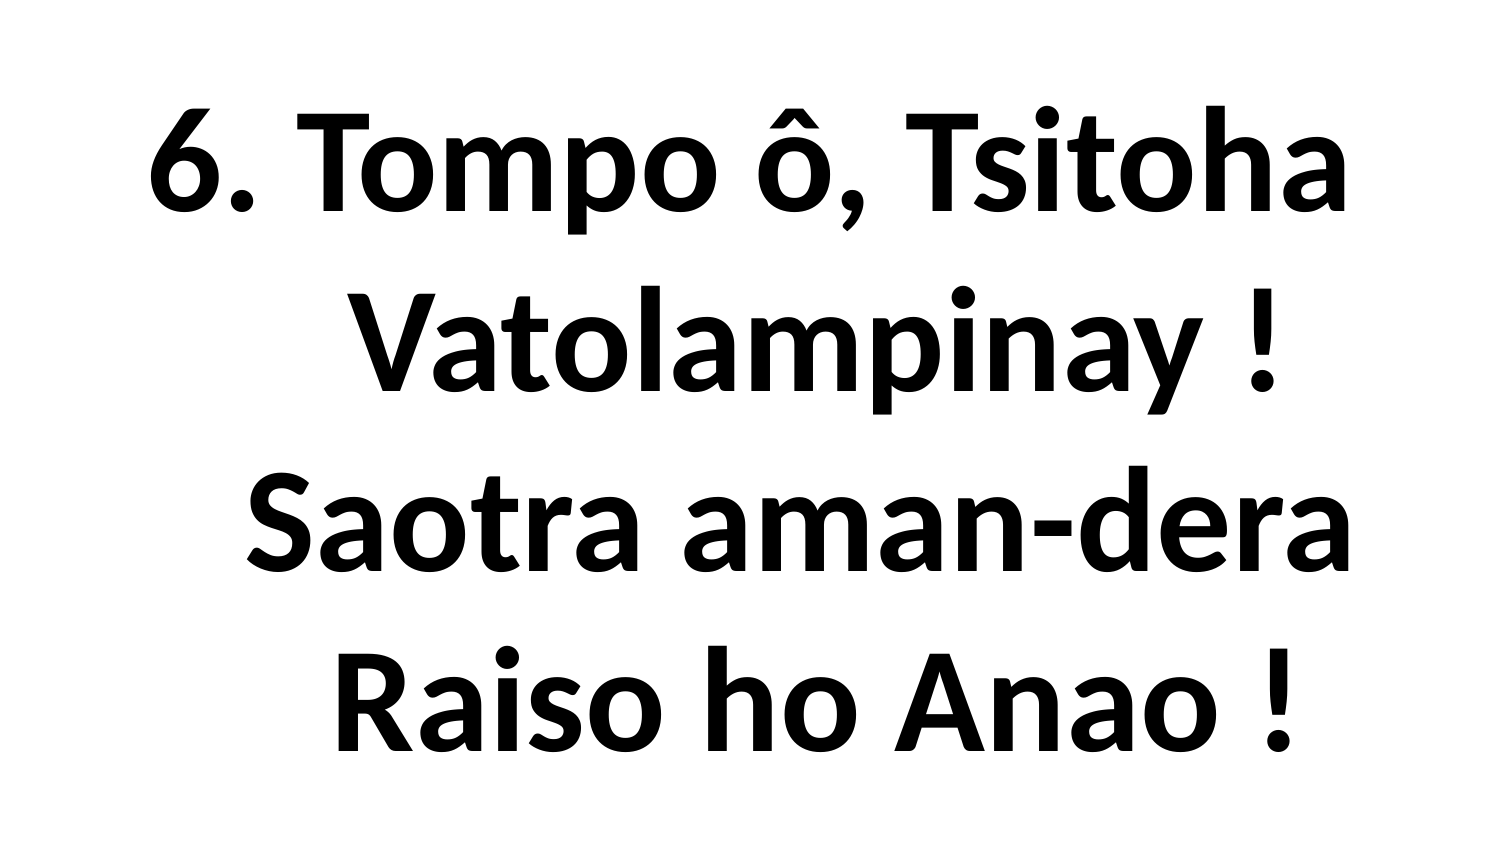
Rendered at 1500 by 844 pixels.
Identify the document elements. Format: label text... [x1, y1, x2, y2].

title 6. Tompo ô, Tsitoha Vatolampinay ! Saotra aman-dera Raiso ho Anao ! [0, 0, 1500, 844]
